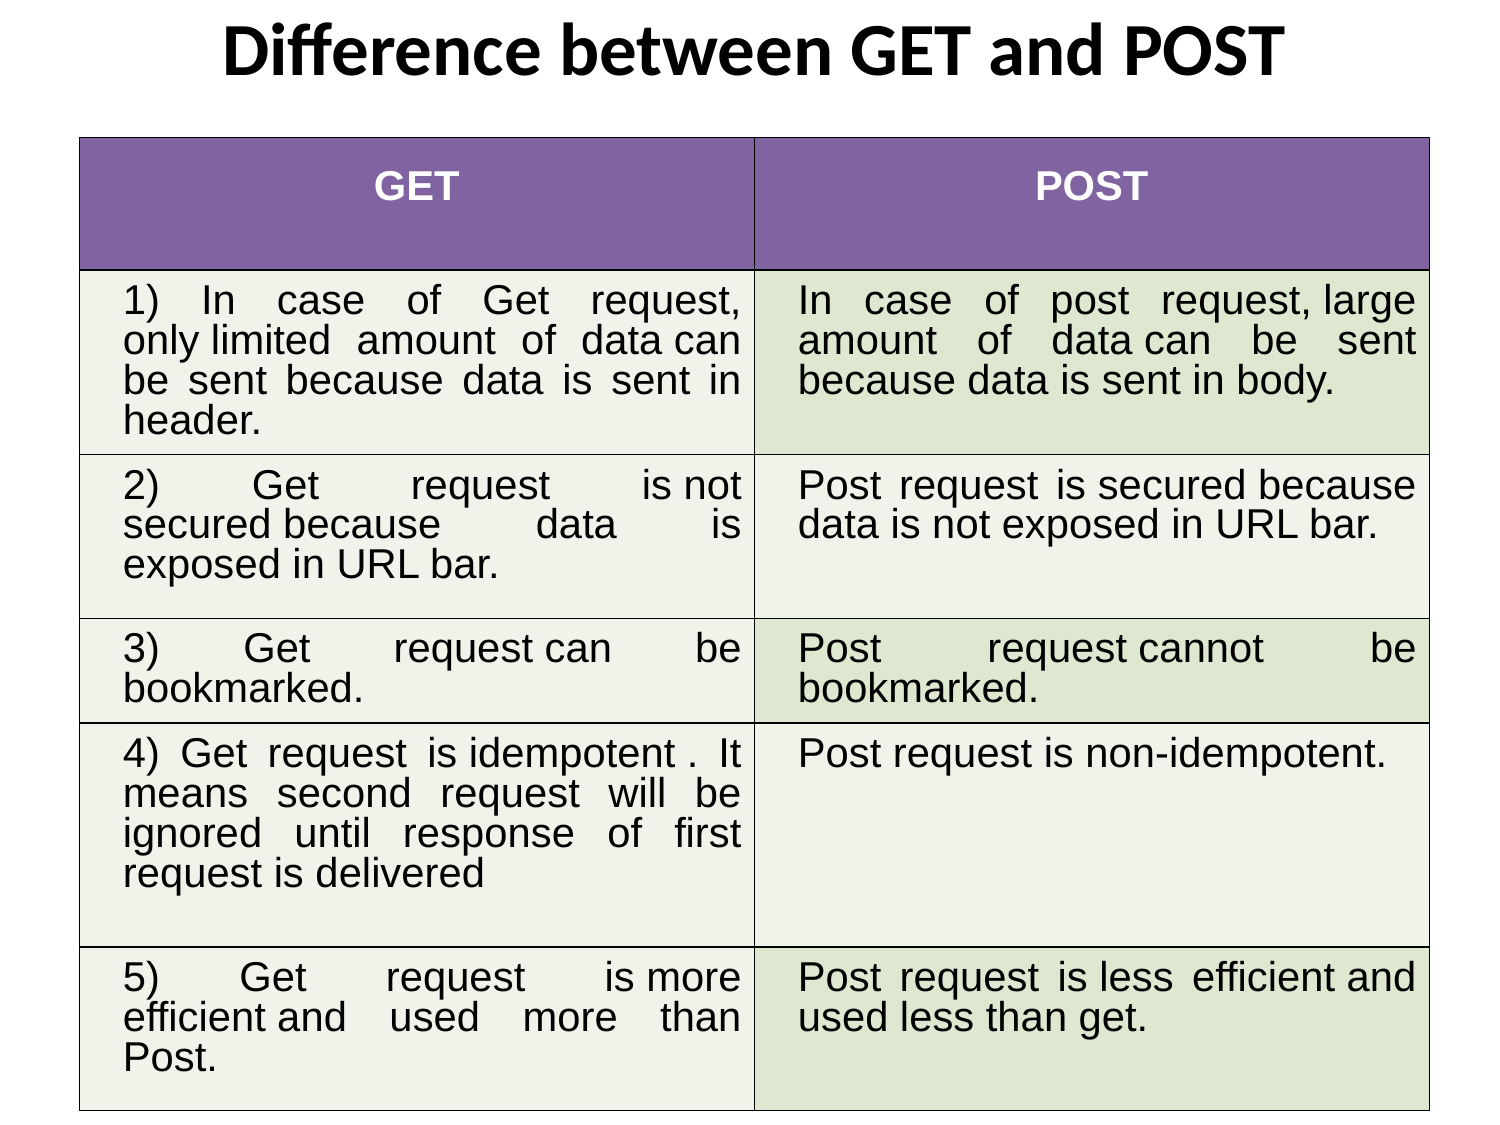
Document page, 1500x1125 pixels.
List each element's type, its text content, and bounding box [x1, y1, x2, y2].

title Difference between GET and POST [79, 5, 1430, 86]
table_header GET [80, 138, 754, 269]
table_cell Post request is secured because data is not exposed in URL bar. [755, 455, 1429, 618]
table_cell 5) Get request is more efficient and used more than Post. [80, 948, 754, 1110]
table_cell Post request is non-idempotent. [755, 724, 1429, 946]
table_cell 3) Get request can be bookmarked. [80, 619, 754, 722]
table_cell 1) In case of Get request, only limited amount of data can be sent because data is sent in header. [80, 271, 754, 454]
table_cell 2) Get request is not secured because data is exposed in URL bar. [80, 455, 754, 618]
table_cell Post request is less efficient and used less than get. [755, 948, 1429, 1110]
table_cell 4) Get request is idempotent . It means second request will be ignored until response of first request is delivered [80, 724, 754, 946]
table_cell In case of post request, large amount of data can be sent because data is sent in body. [755, 271, 1429, 454]
table_cell Post request cannot be bookmarked. [755, 619, 1429, 722]
table_header POST [755, 138, 1429, 269]
